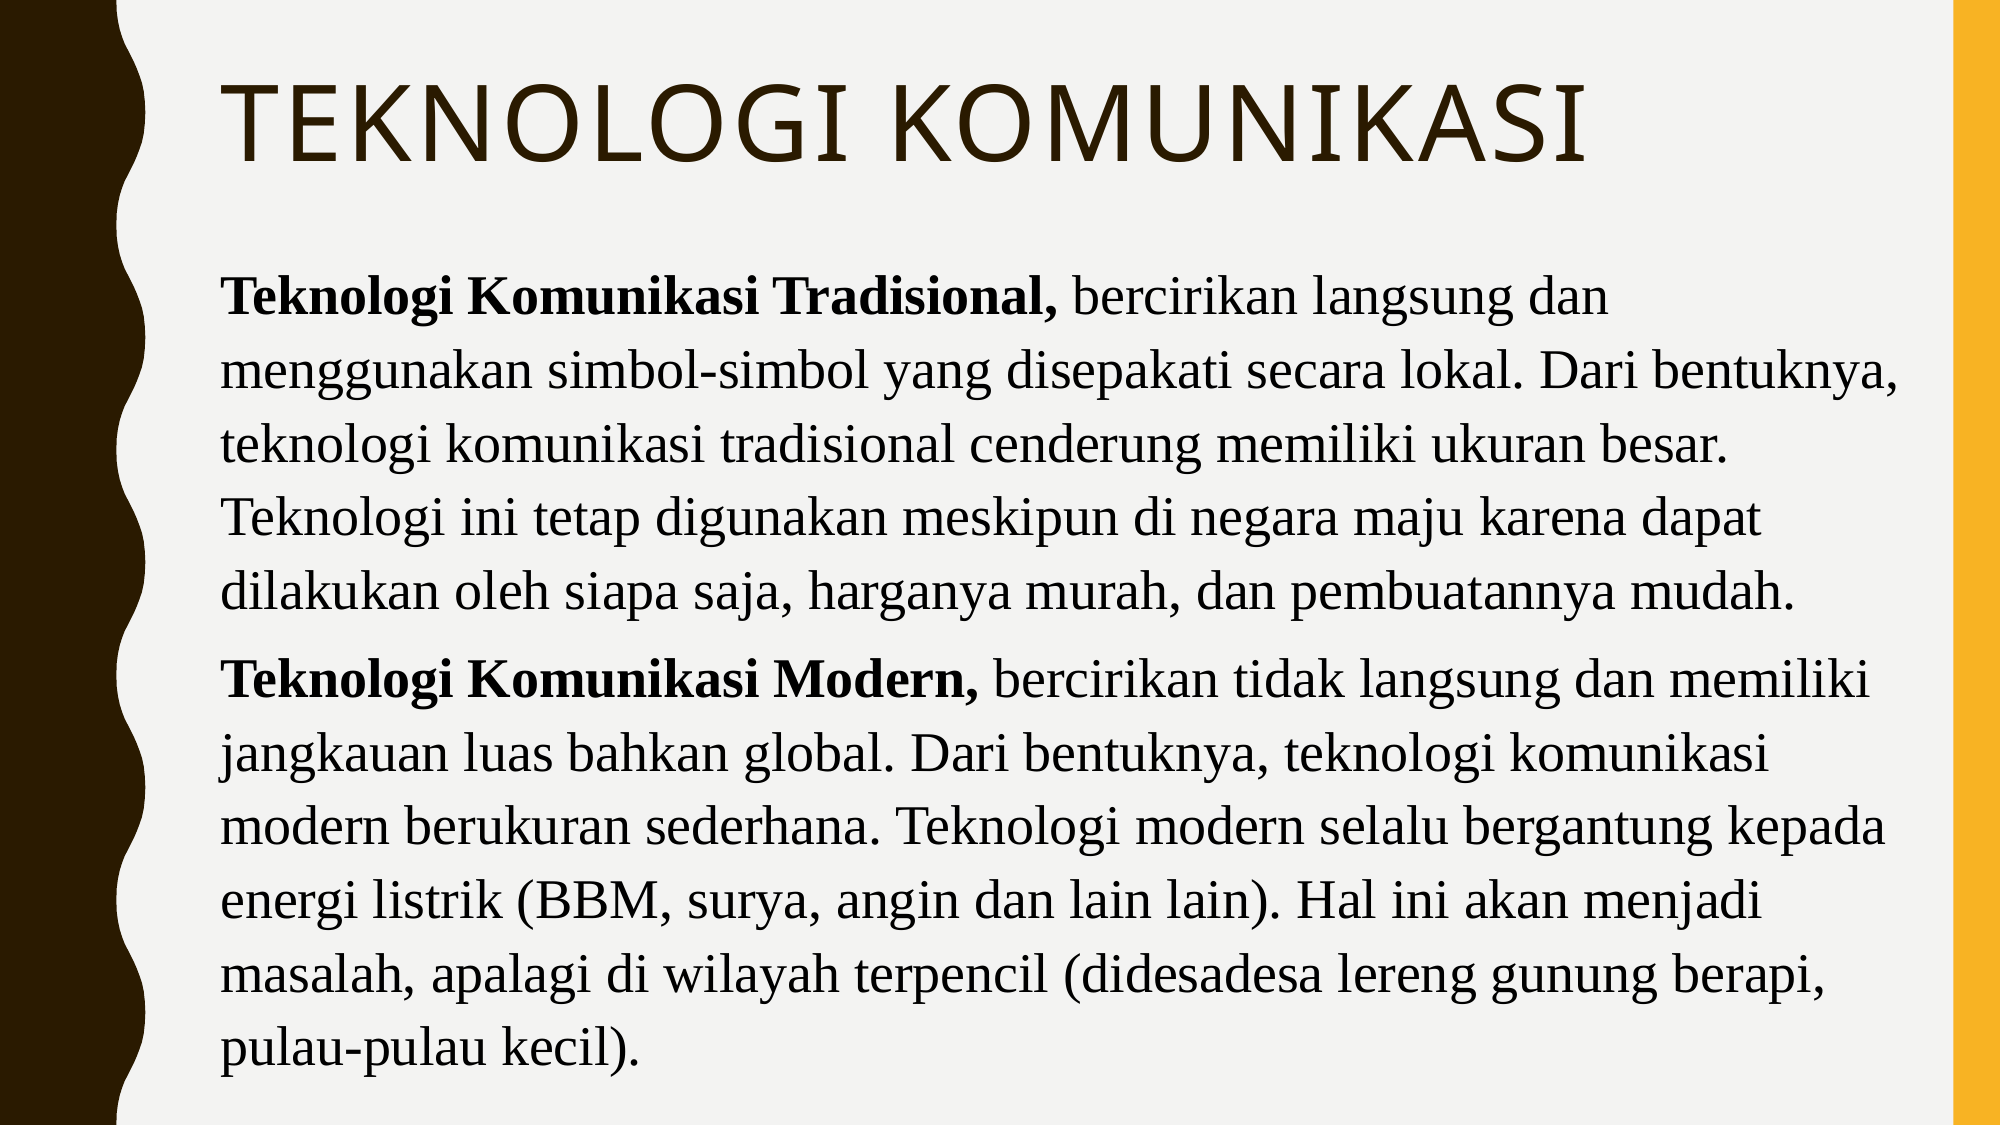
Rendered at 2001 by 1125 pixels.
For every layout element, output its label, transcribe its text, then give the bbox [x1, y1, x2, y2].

list Teknologi Komunikasi Tradisional, bercirikan langsung dan menggunakan simbol-simbol yang disepakati secara lokal. Dari bentuknya, teknologi komunikasi tradisional cenderung memiliki ukuran besar. Teknologi ini tetap digunakan meskipun di negara maju karena dapat dilakukan oleh siapa saja, harganya murah, dan pembuatannya mudah. Teknologi Komunikasi Modern, bercirikan tidak langsung dan memiliki jangkauan luas bahkan global. Dari bentuknya, teknologi komunikasi modern berukuran sederhana. Teknologi modern selalu bergantung kepada energi listrik (BBM, surya, angin dan lain lain). Hal ini akan menjadi masalah, apalagi di wilayah terpencil (didesadesa lereng gunung berapi, pulau-pulau kecil). [205, 244, 1935, 1094]
title Teknologi komunikasi [205, 62, 1875, 214]
